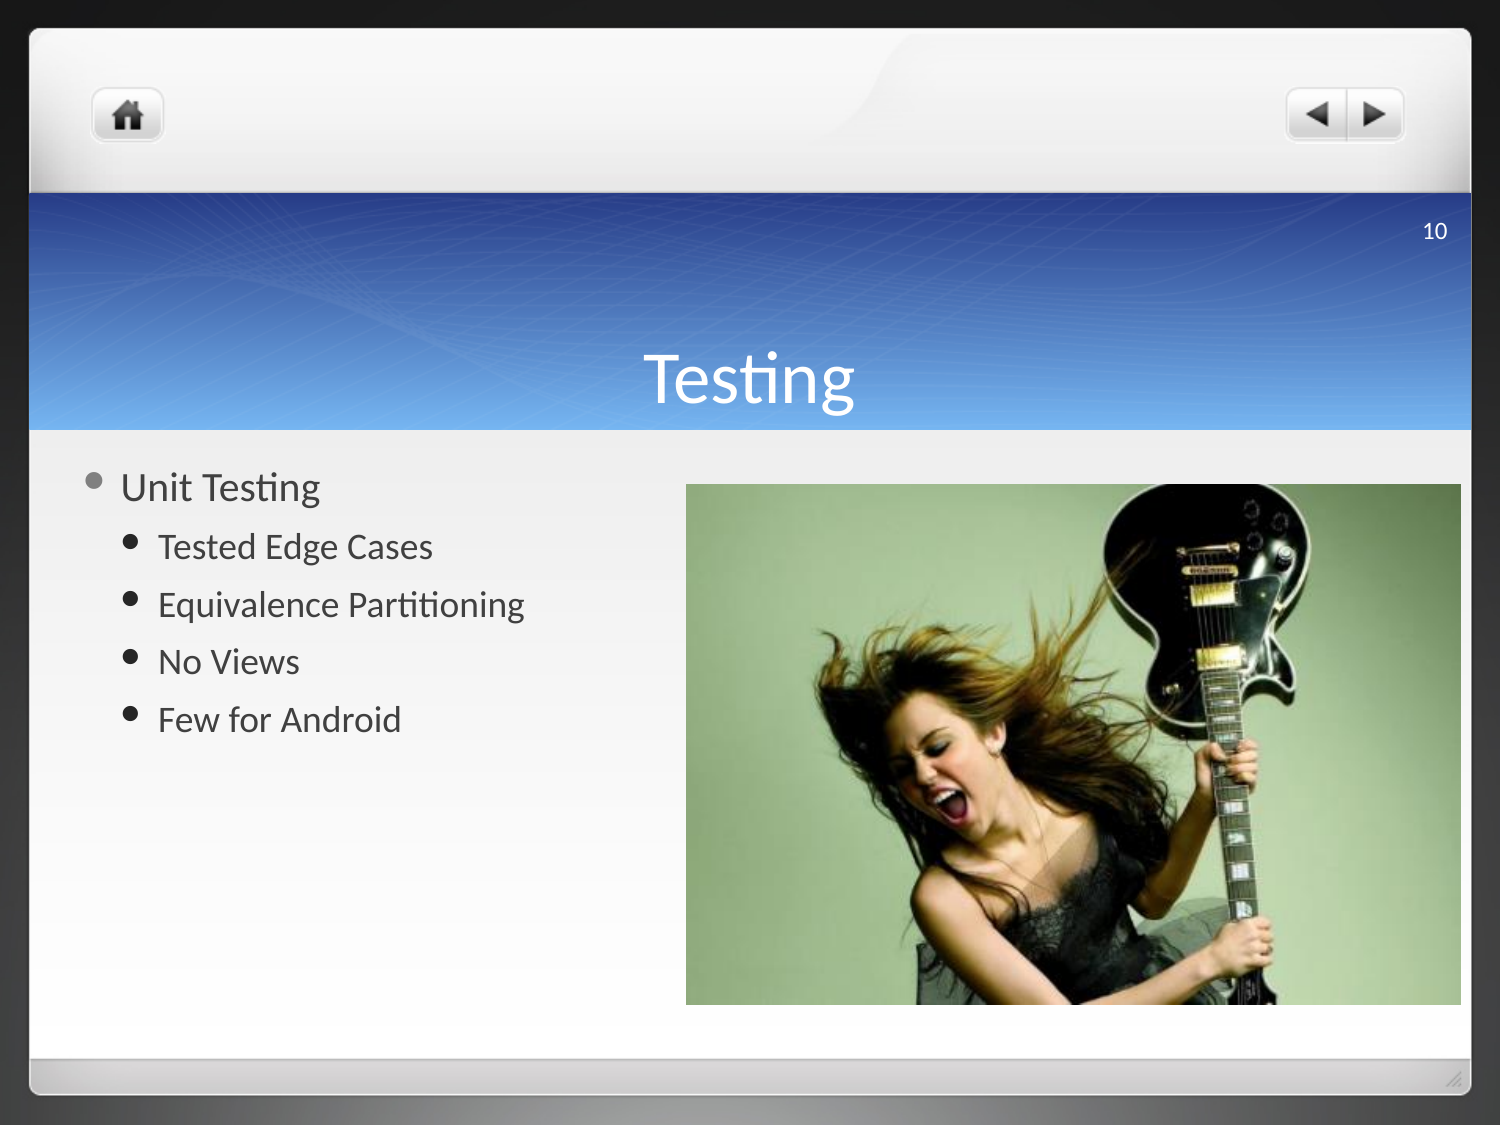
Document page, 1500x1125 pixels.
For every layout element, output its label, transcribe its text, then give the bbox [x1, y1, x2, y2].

list Unit Testing Tested Edge Cases Equivalence Partitioning No Views Few for Android [68, 452, 1432, 1025]
picture [0, 0, 1500, 1125]
slide_number 10 [1374, 200, 1463, 260]
title Testing [68, 238, 1432, 427]
